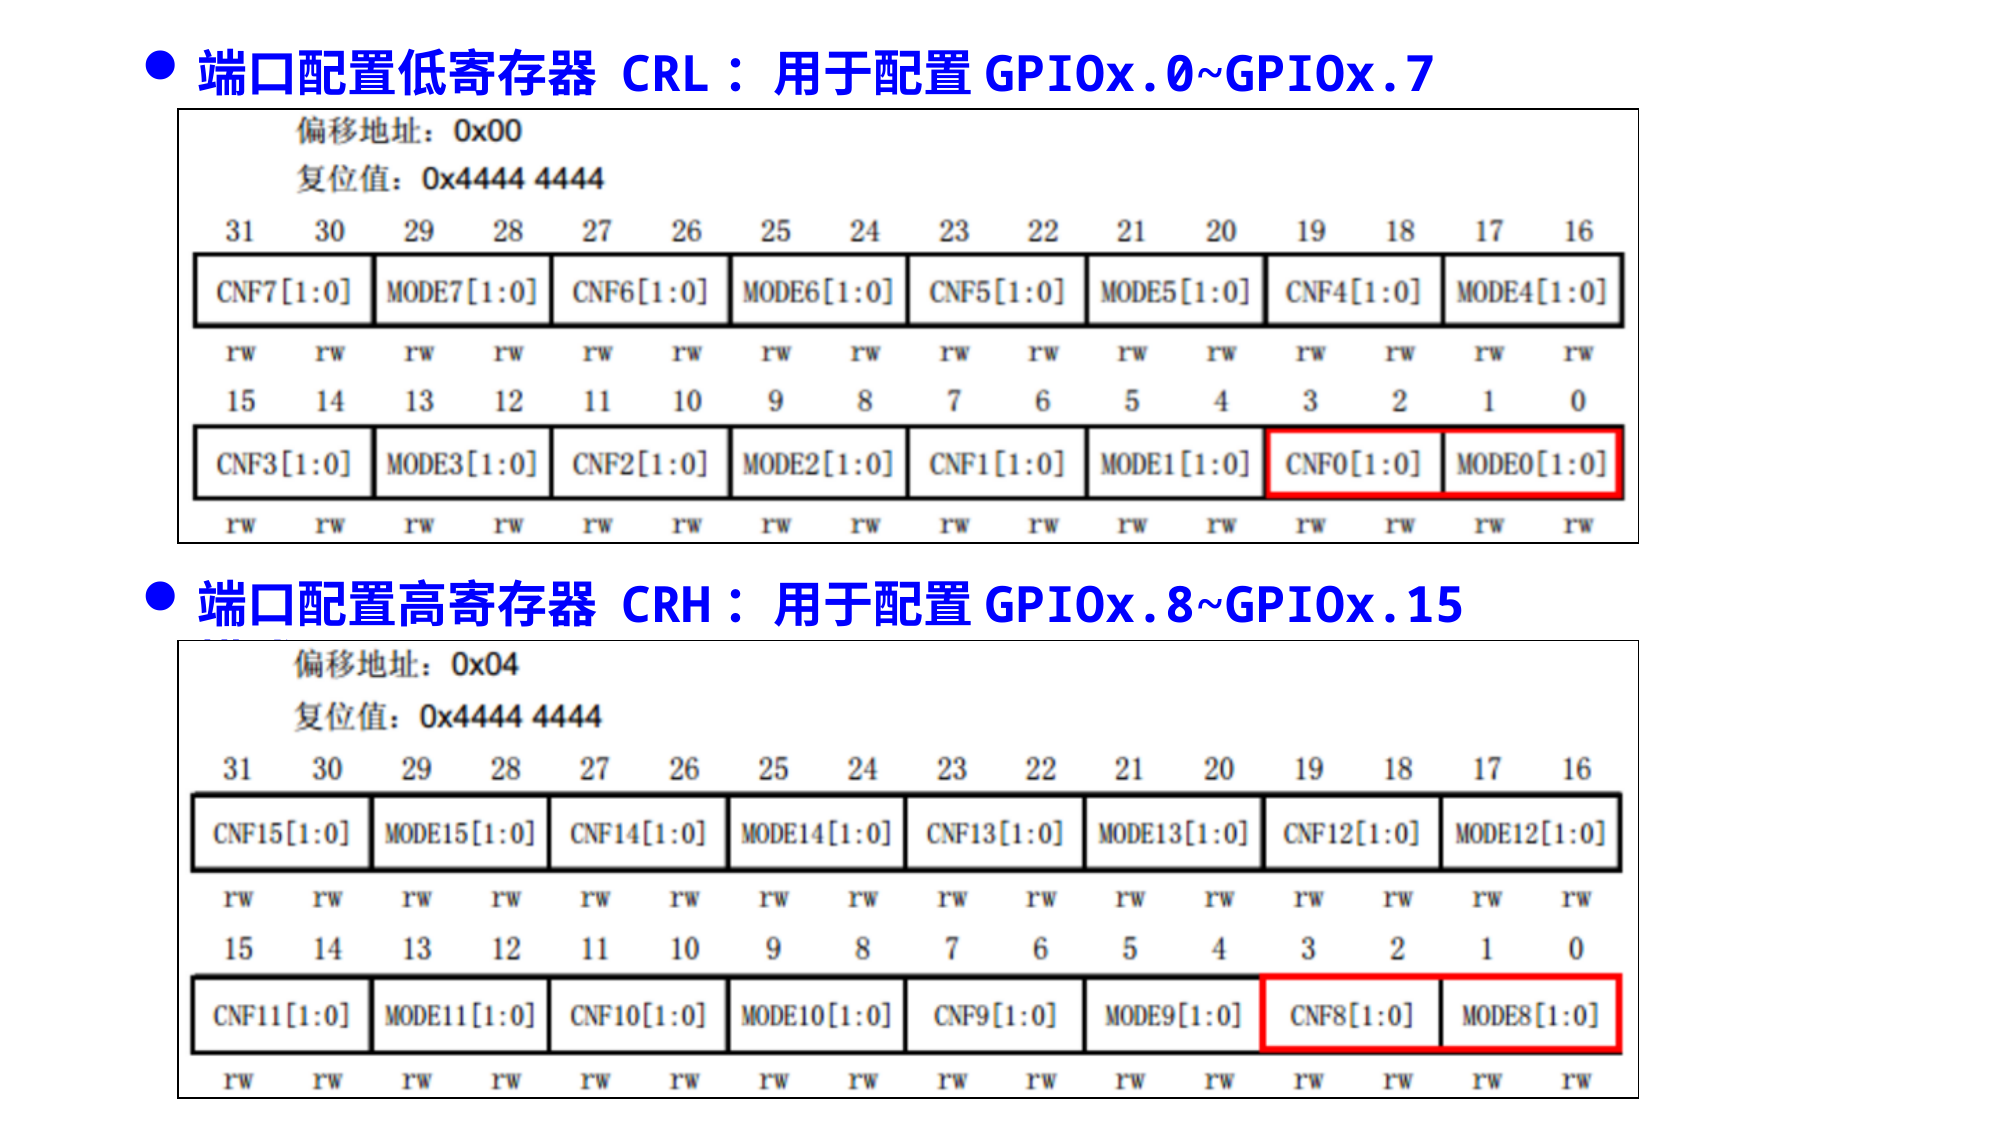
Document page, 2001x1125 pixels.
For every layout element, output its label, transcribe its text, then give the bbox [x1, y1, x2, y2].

text_box 端口配置高寄存器 CRH：用于配置GPIOx.8~GPIOx.15模式。 [126, 565, 1486, 701]
picture [178, 109, 1638, 543]
text_box 端口配置低寄存器 CRL：用于配置GPIOx.0~GPIOx.7模式。 [126, 34, 1486, 169]
picture [178, 641, 1638, 1098]
